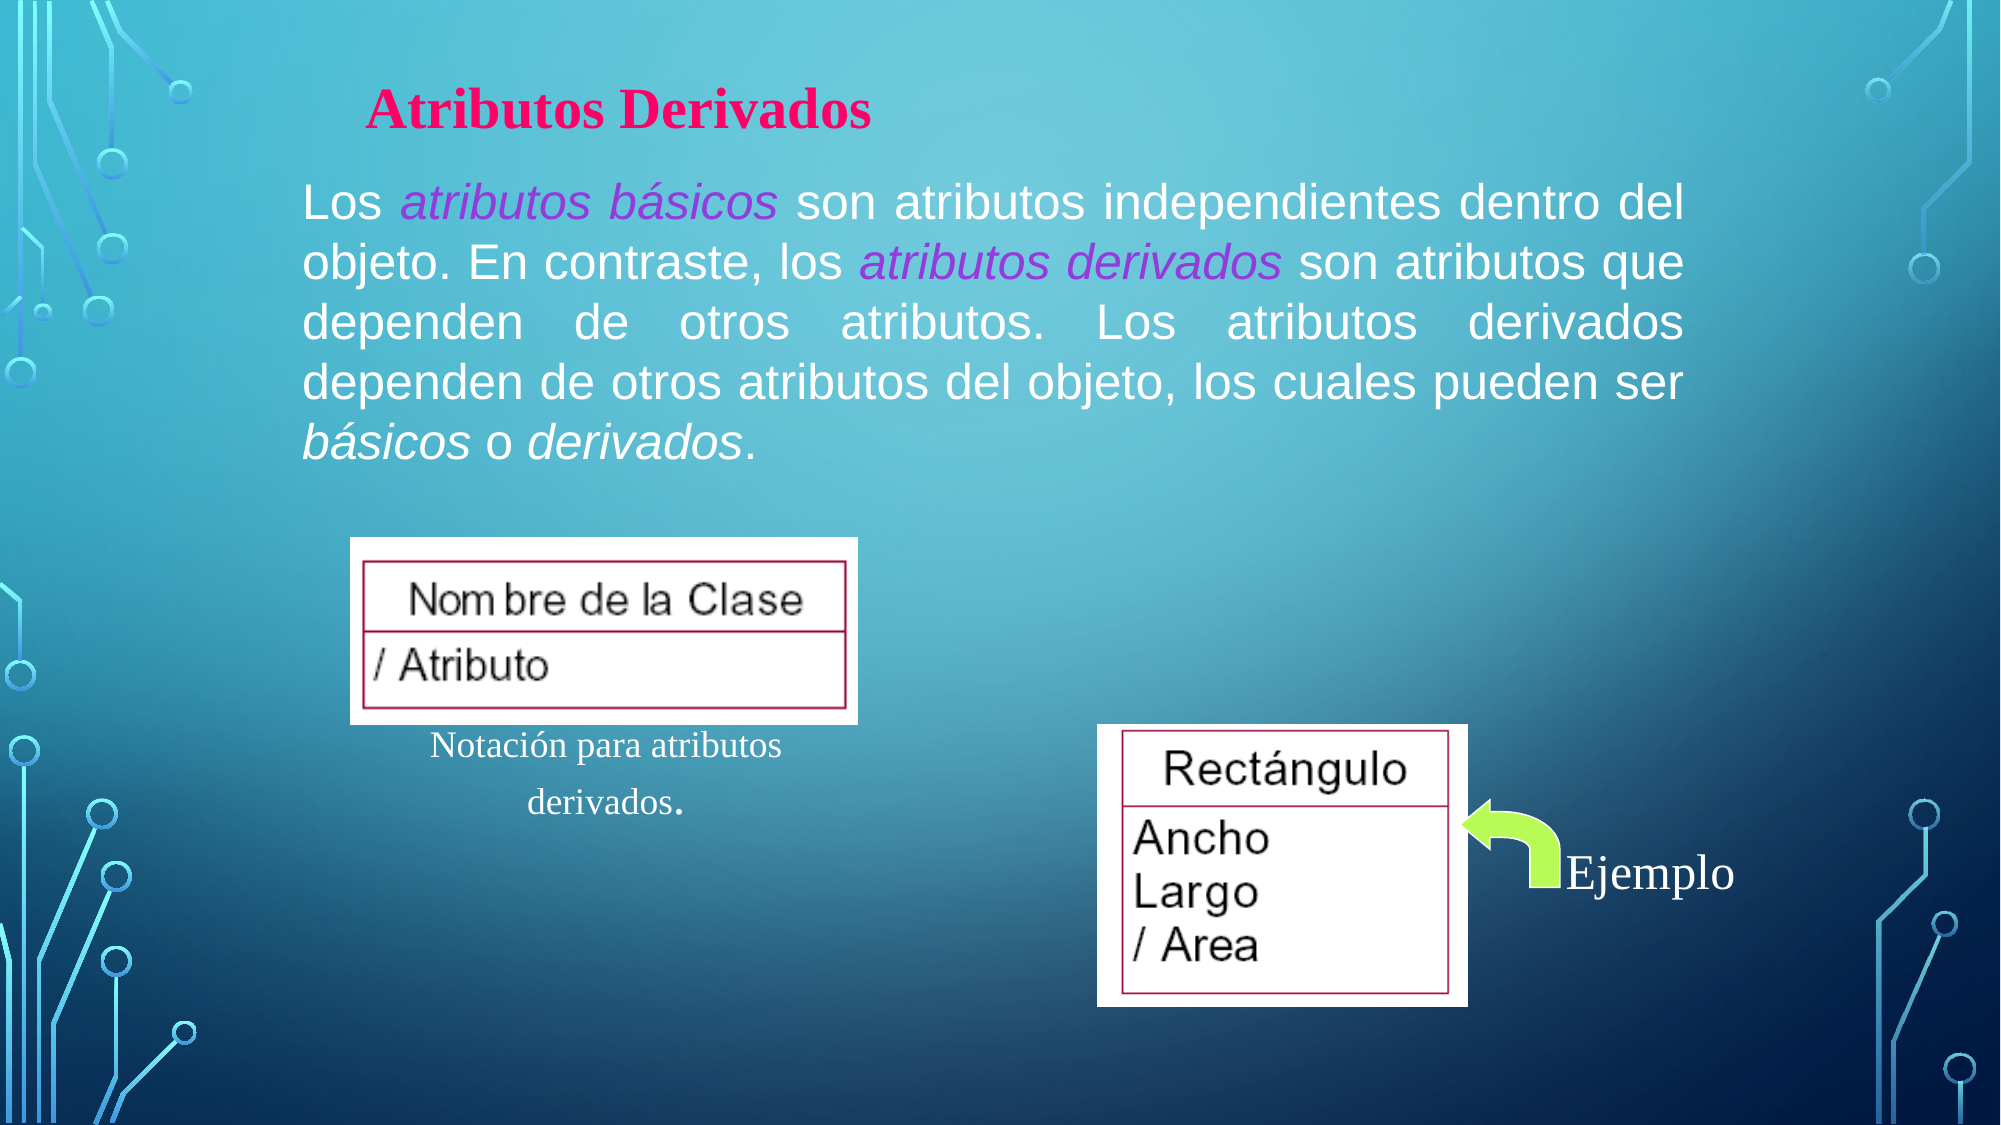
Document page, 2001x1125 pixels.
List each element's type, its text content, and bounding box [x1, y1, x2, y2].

text_box Atributos Derivados [350, 62, 888, 148]
text_box Los atributos básicos son atributos independientes dentro del objeto. En contraste, los atributos derivados son atributos que dependen de otros atributos. Los atributos derivados dependen de otros atributos del objeto, los cuales pueden ser básicos o derivados. [287, 162, 1700, 478]
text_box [1097, 724, 1751, 1007]
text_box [349, 537, 858, 833]
